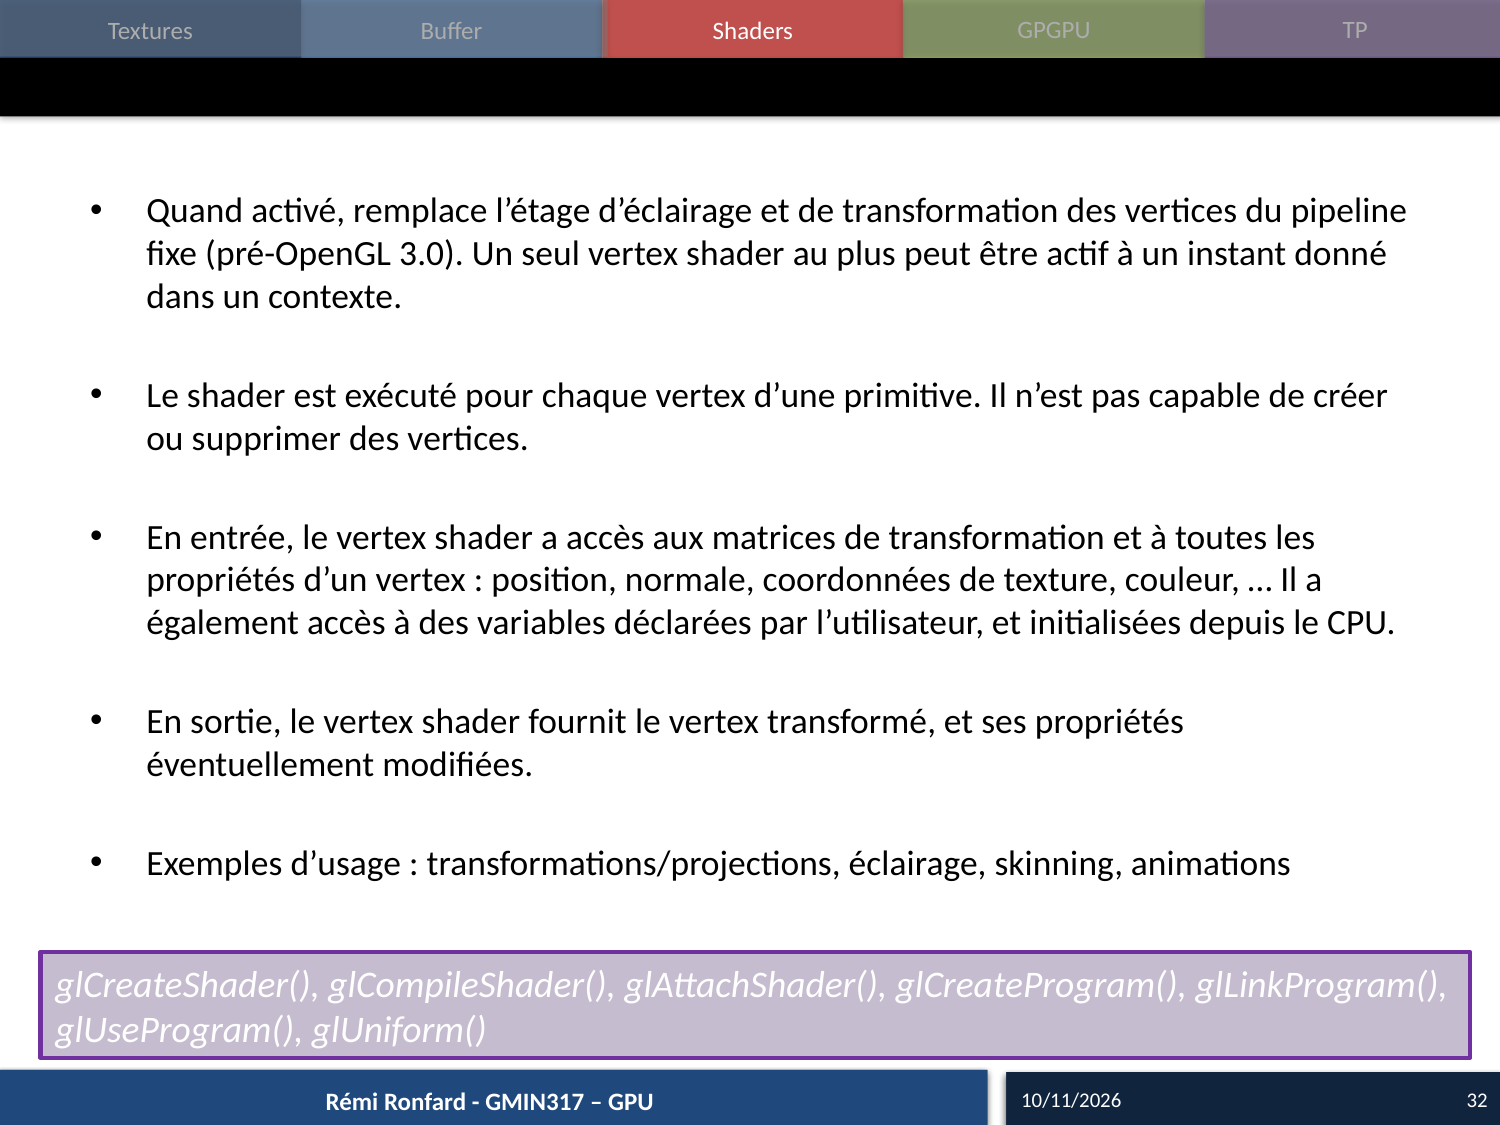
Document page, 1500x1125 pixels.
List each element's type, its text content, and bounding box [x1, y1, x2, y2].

list Quand activé, remplace l’étage d’éclairage et de transformation des vertices du pipeline fixe (pré-OpenGL 3.0). Un seul vertex shader au plus peut être actif à un instant donné dans un contexte. Le shader est exécuté pour chaque vertex d’une primitive. Il n’est pas capable de créer ou supprimer des vertices. En entrée, le vertex shader a accès aux matrices de transformation et à toutes les propriétés d’un vertex : position, normale, coordonnées de texture, couleur, … Il a également accès à des variables déclarées par l’utilisateur, et initialisées depuis le CPU. En sortie, le vertex shader fournit le vertex transformé, et ses propriétés éventuellement modifiées. Exemples d’usage : transformations/projections, éclairage, skinning, animations [75, 179, 1425, 950]
footer Rémi Ronfard - GMIN317 – GPU [0, 1072, 988, 1125]
slide_number 32 [1153, 1071, 1500, 1125]
text_box glCreateShader(), glCompileShader(), glAttachShader(), glCreateProgram(), glLinkProgram(), glUseProgram(), glUniform() [38, 950, 1472, 1060]
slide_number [1006, 1070, 1153, 1125]
